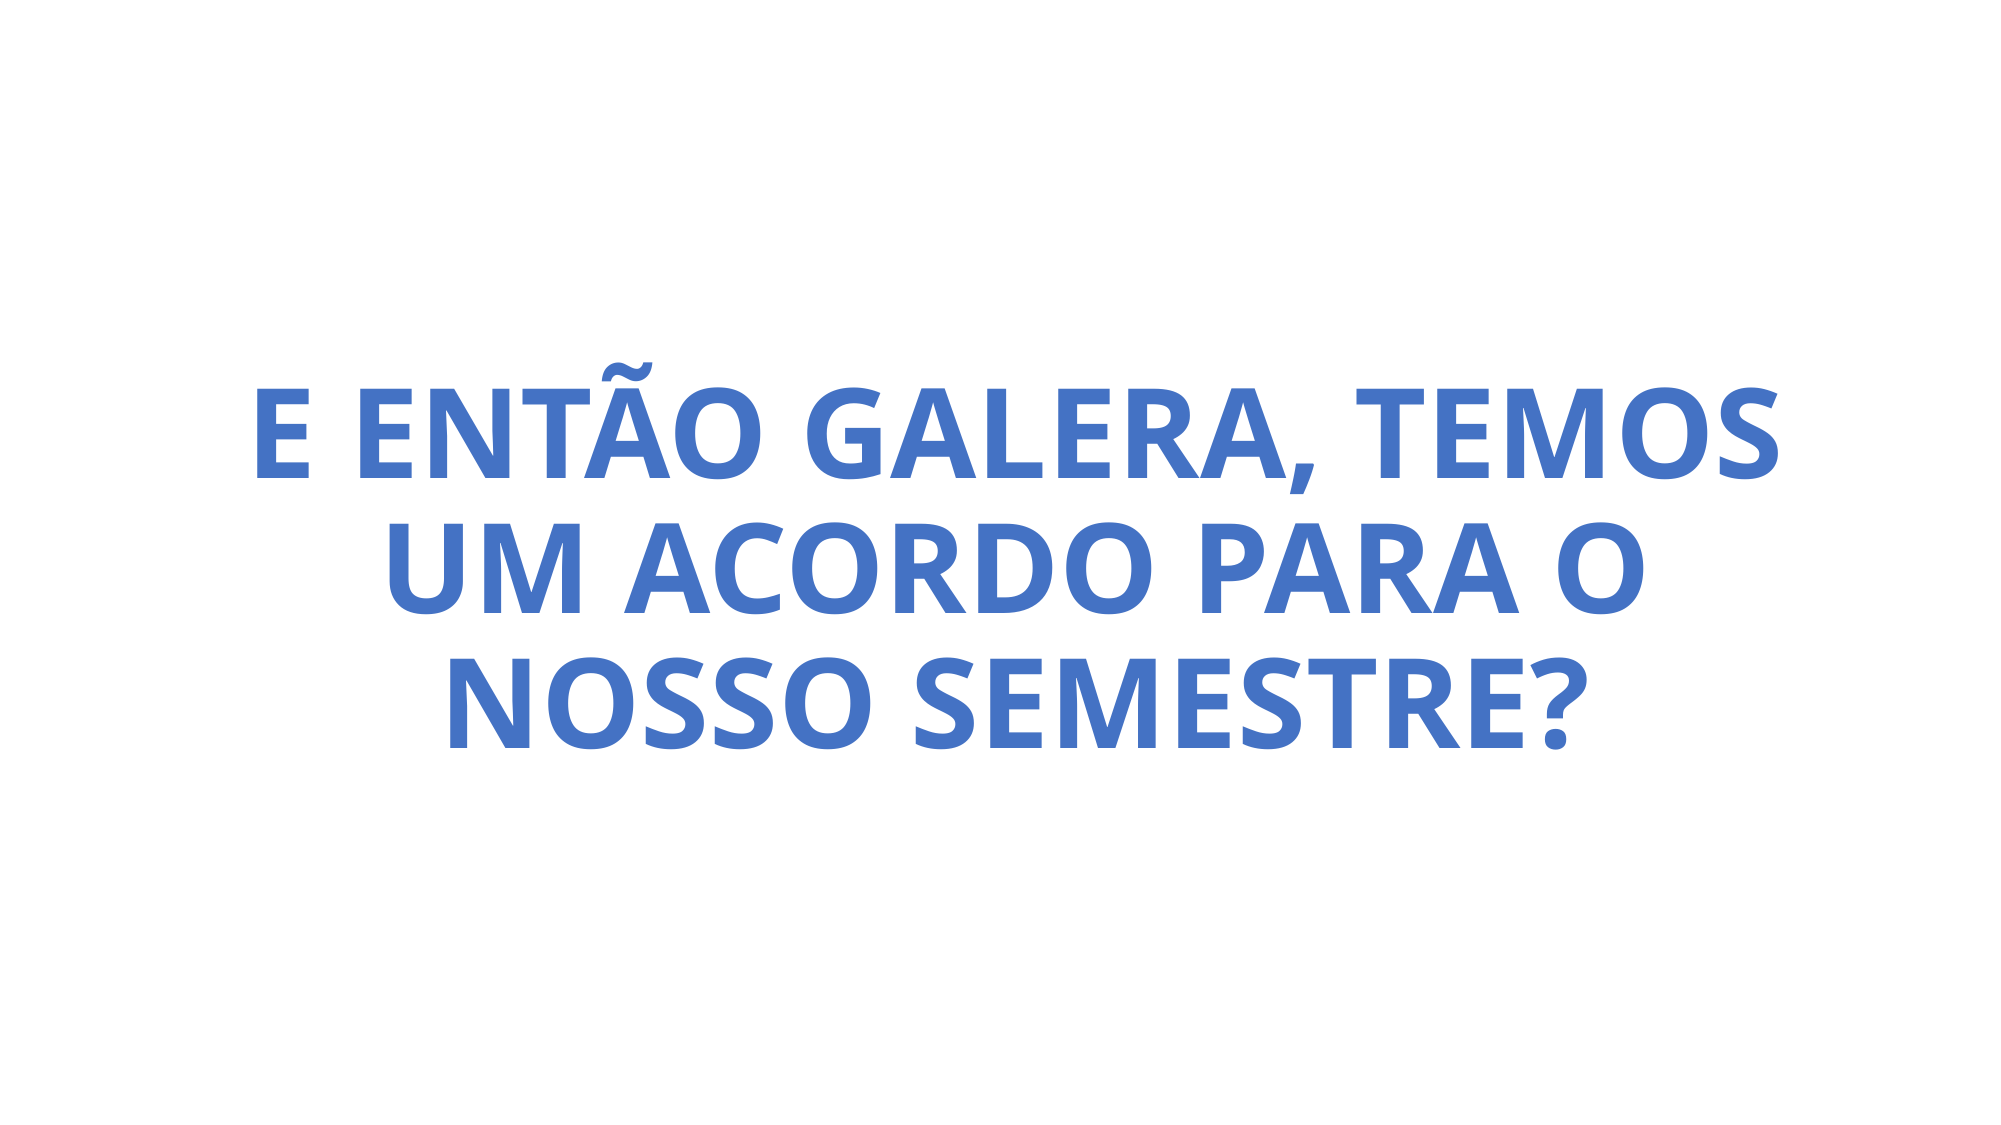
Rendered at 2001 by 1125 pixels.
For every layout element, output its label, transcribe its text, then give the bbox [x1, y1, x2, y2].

title E ENTÃO GALERA, TEMOS UM ACORDO PARA O NOSSO SEMESTRE? [152, 299, 1878, 847]
